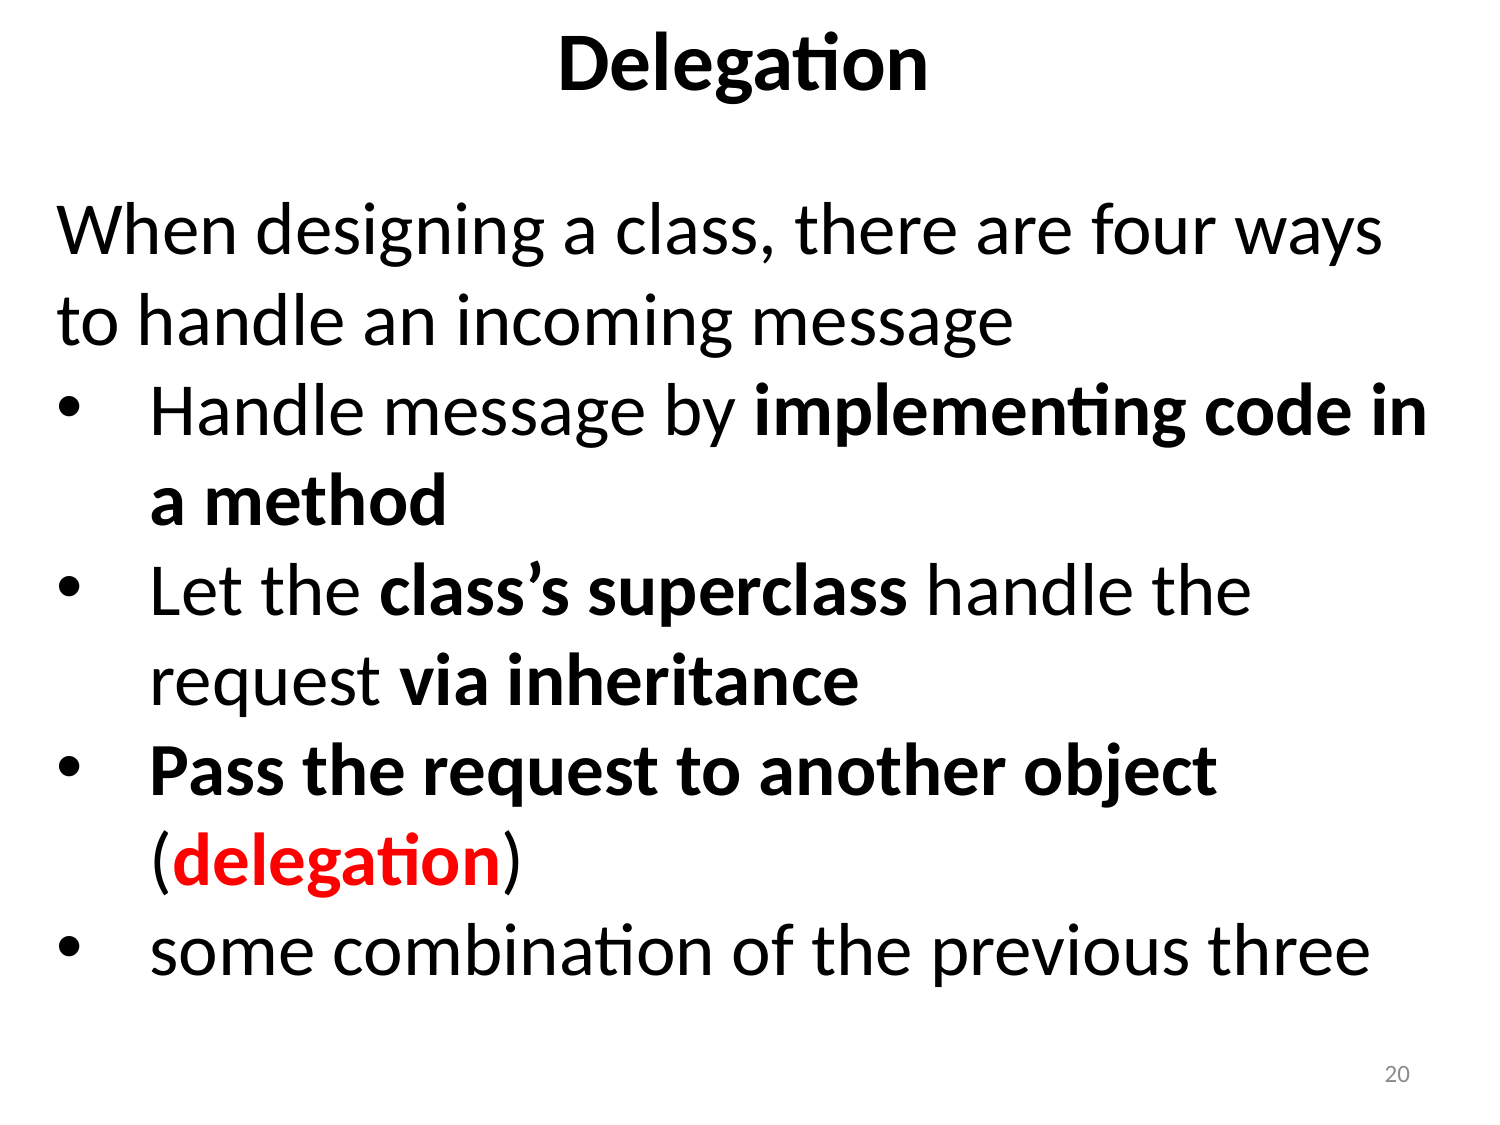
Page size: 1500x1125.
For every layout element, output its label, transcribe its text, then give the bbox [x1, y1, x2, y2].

slide_number 20 [1074, 1042, 1425, 1103]
text_box When designing a class, there are four ways to handle an incoming message Handle message by implementing code in a method Let the class’s superclass handle the request via inheritance Pass the request to another object (delegation) some combination of the previous three [41, 172, 1447, 998]
text_box Delegation [147, 0, 1341, 115]
